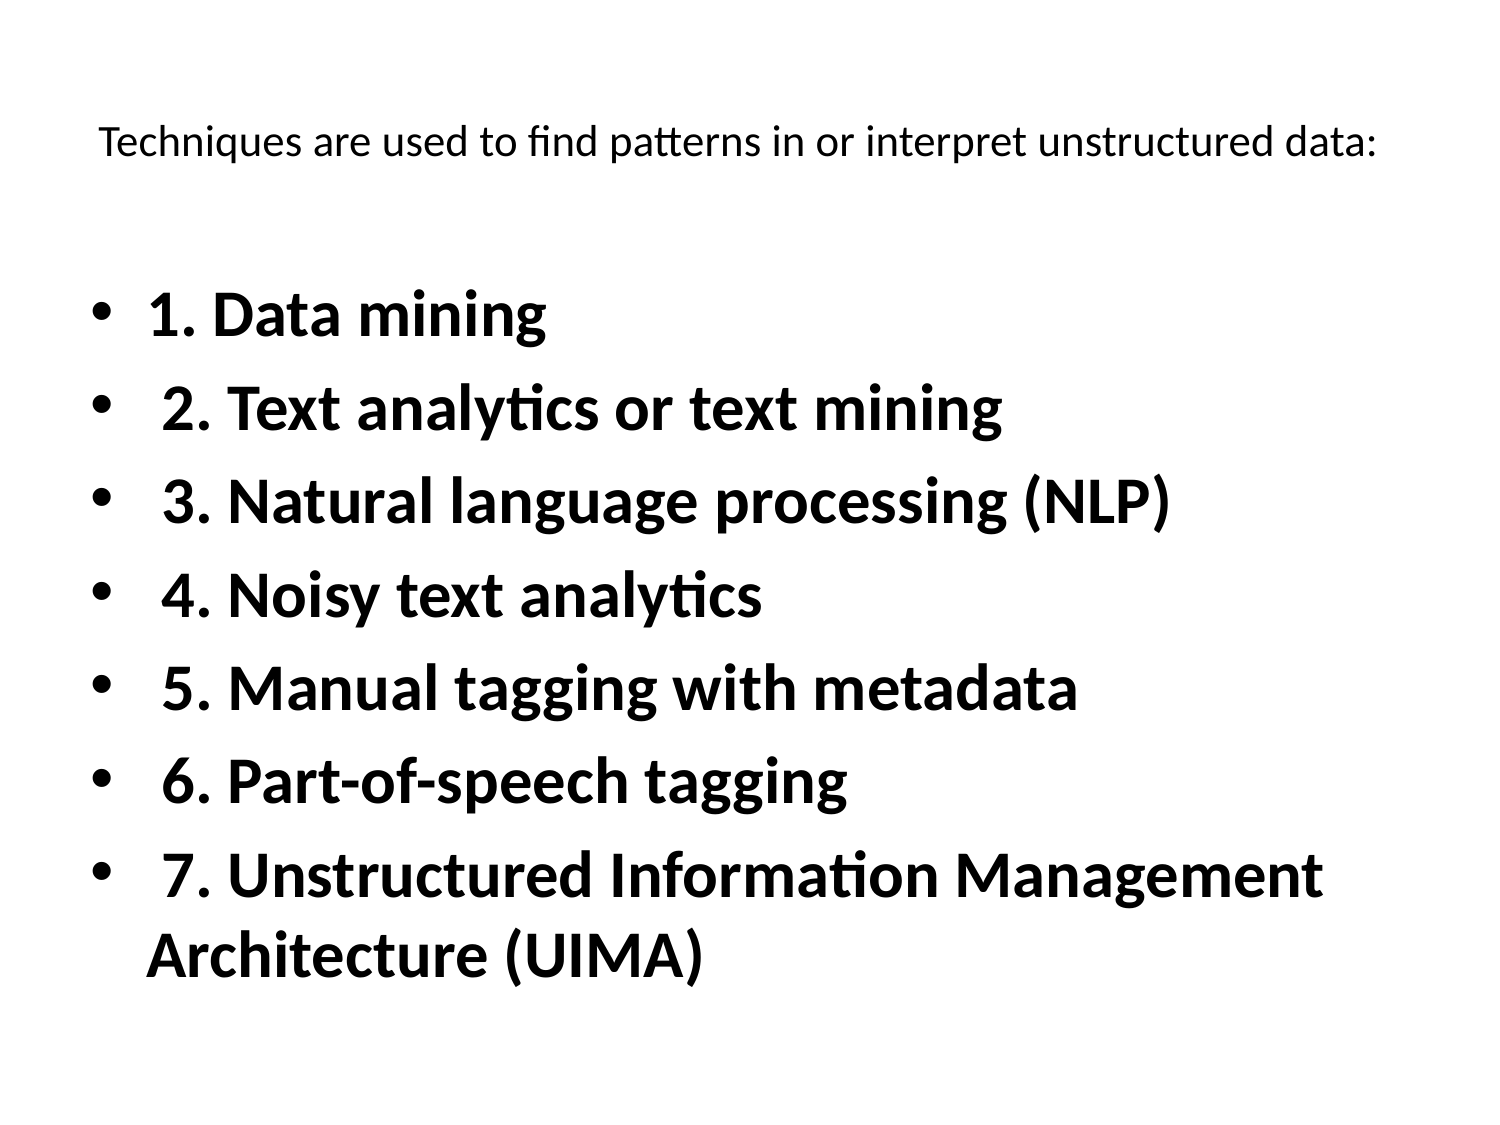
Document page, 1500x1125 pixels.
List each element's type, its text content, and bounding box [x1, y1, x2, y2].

list 1. Data mining 2. Text analytics or text mining 3. Natural language processing (NLP) 4. Noisy text analytics 5. Manual tagging with metadata 6. Part-of-speech tagging 7. Unstructured Information Management Architecture (UIMA) [75, 262, 1425, 1005]
title Techniques are used to find patterns in or interpret unstructured data: [75, 45, 1425, 233]
